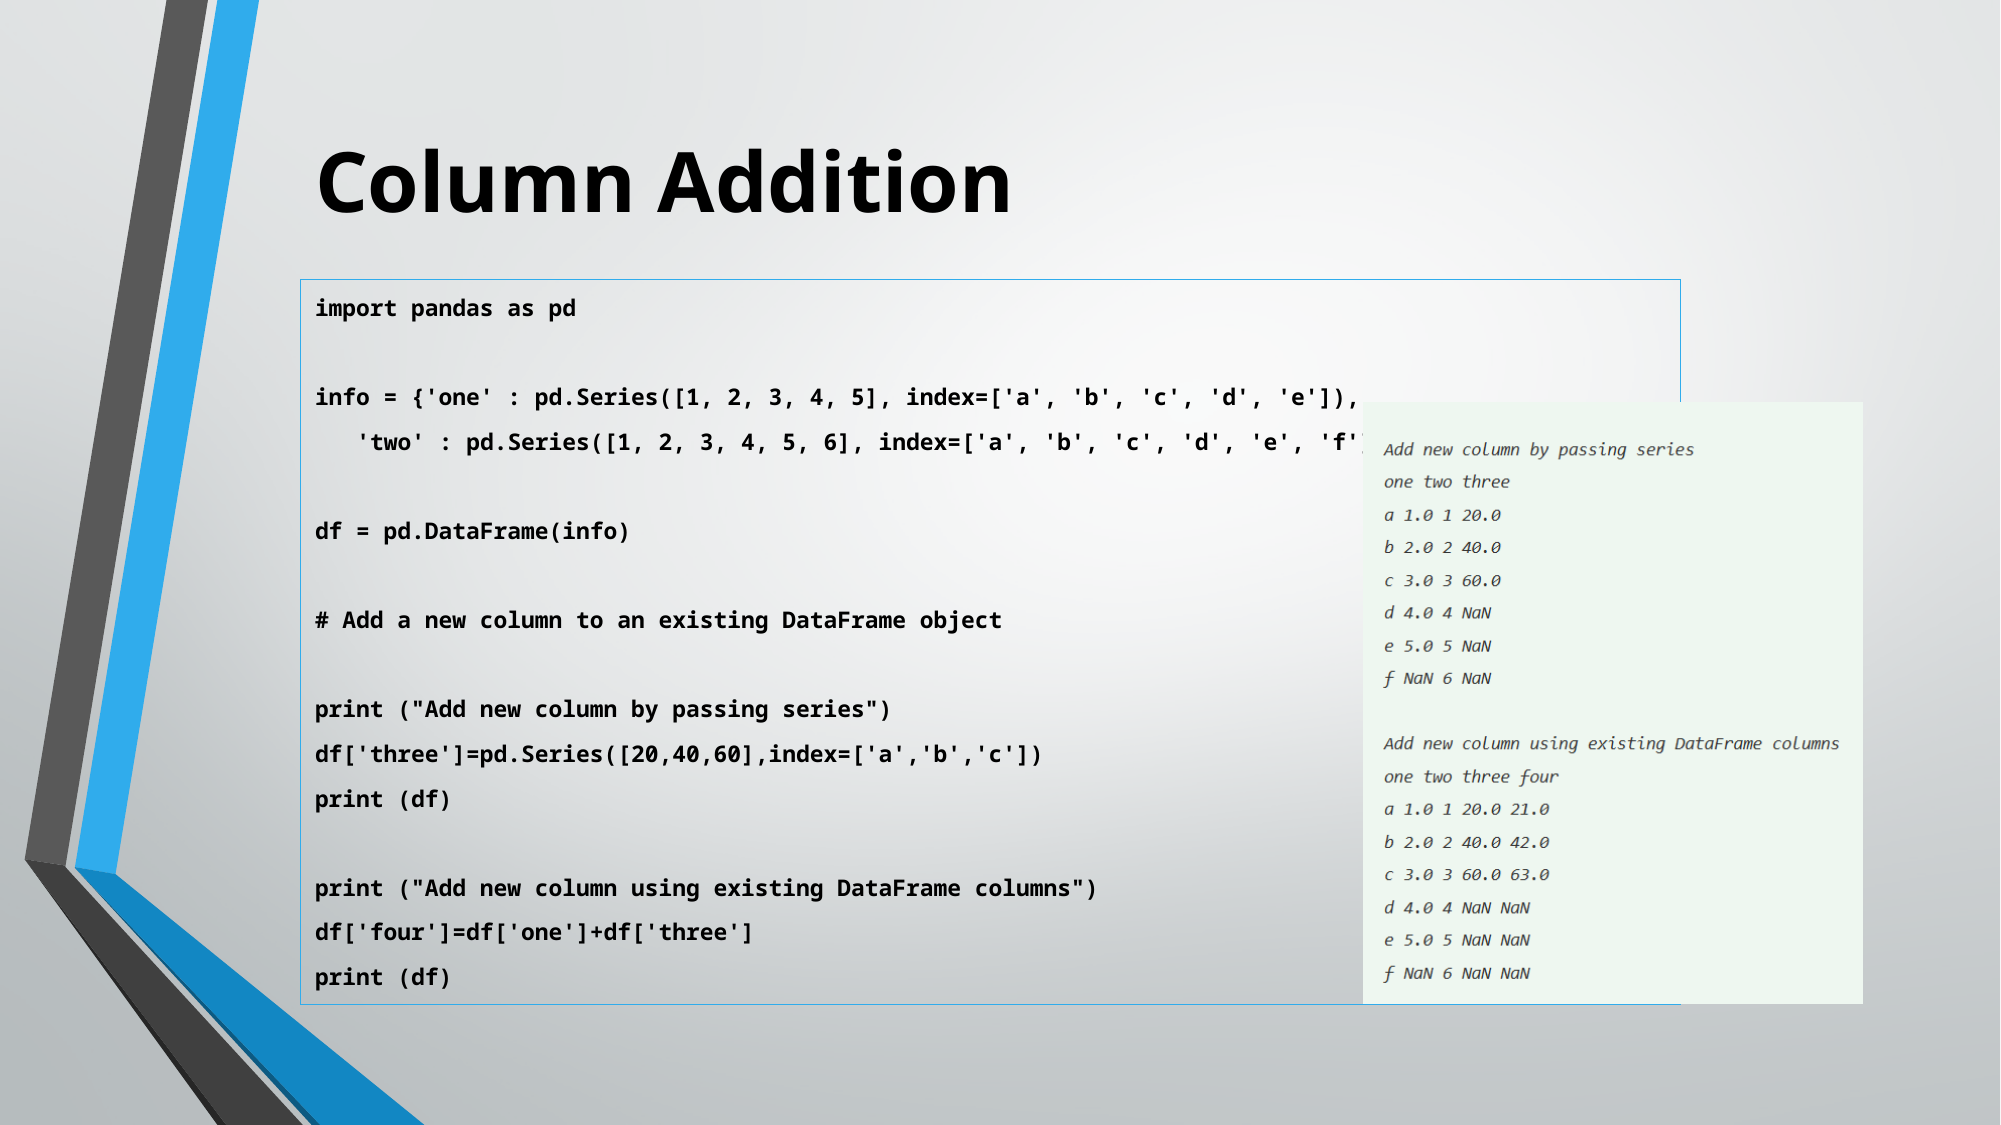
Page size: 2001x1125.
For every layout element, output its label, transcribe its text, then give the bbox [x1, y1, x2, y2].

picture [1363, 402, 1863, 1005]
list import pandas as pd info = {'one' : pd.Series([1, 2, 3, 4, 5], index=['a', 'b', 'c', 'd', 'e']), 'two' : pd.Series([1, 2, 3, 4, 5, 6], index=['a', 'b', 'c', 'd', 'e', 'f'])} df = pd.DataFrame(info) # Add a new column to an existing DataFrame object print ("Add new column by passing series") df['three']=pd.Series([20,40,60],index=['a','b','c']) print (df) print ("Add new column using existing DataFrame columns") df['four']=df['one']+df['three'] print (df) [300, 279, 1681, 1005]
title Column Addition [300, 116, 1887, 242]
